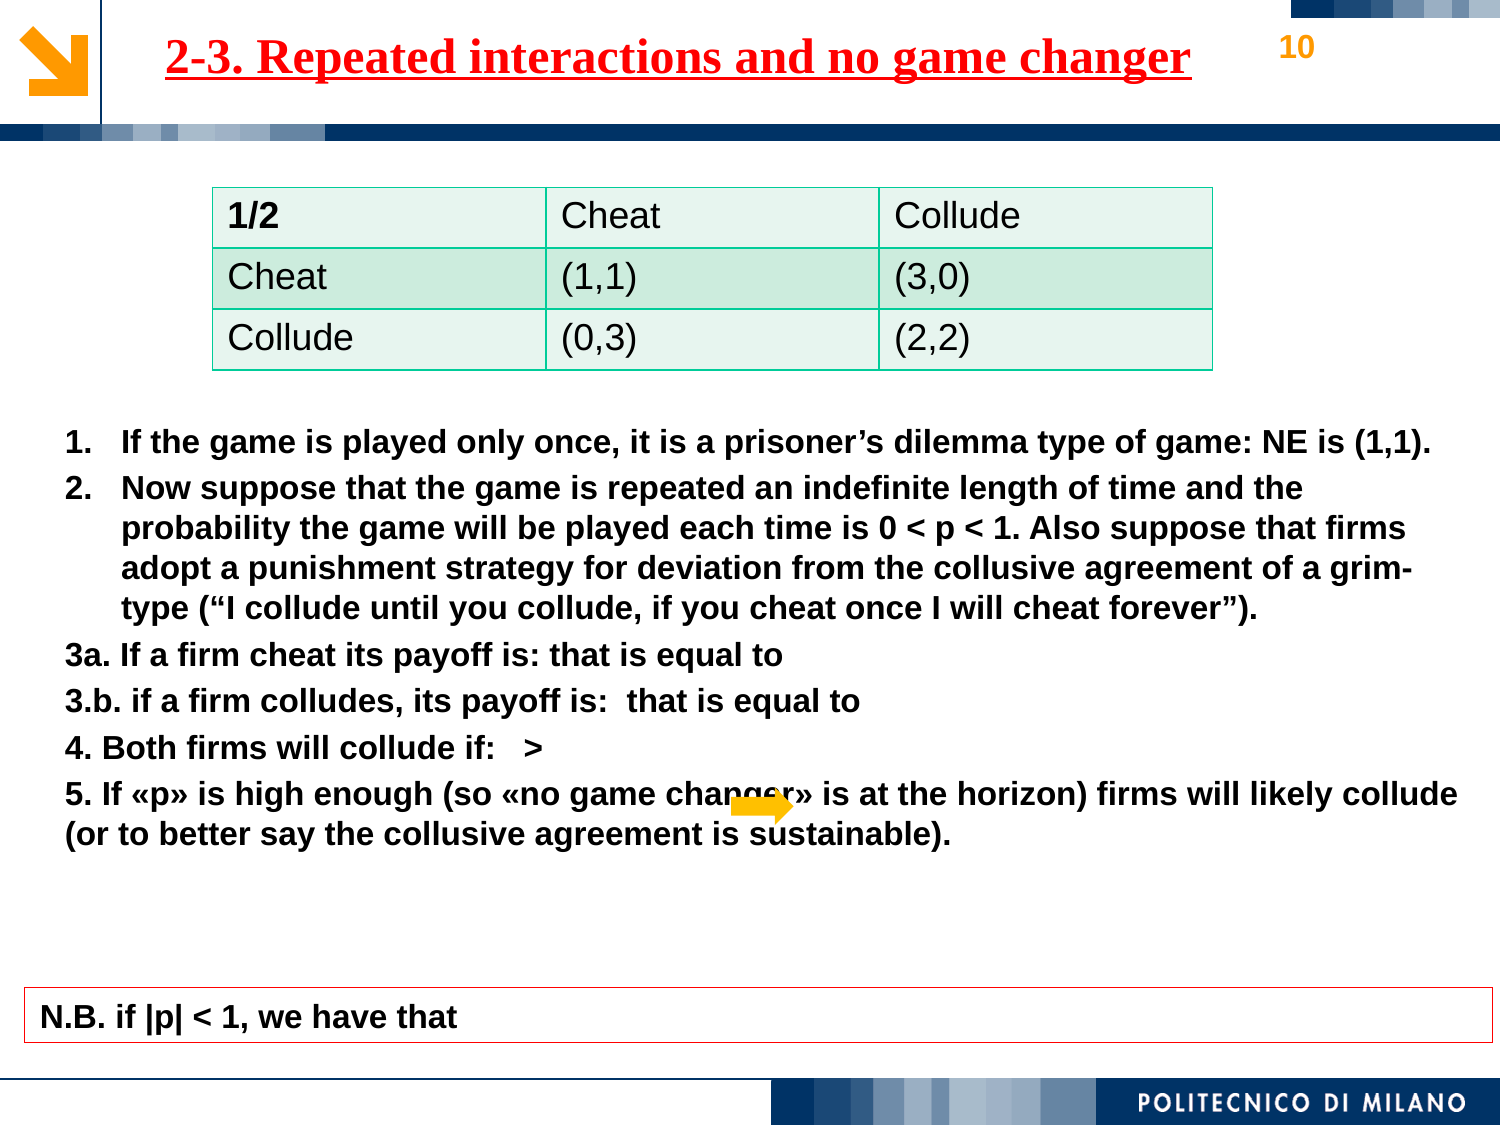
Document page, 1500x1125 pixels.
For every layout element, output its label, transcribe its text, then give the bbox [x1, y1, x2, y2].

table_cell (2,2) [880, 310, 1212, 369]
text_box 2-3. Repeated interactions and no game changer [150, 16, 1300, 92]
table_cell Collude [213, 310, 545, 369]
table_cell Cheat [213, 249, 545, 308]
table_header Cheat [547, 188, 878, 247]
table_cell (3,0) [880, 249, 1212, 308]
picture [0, 0, 1500, 141]
table_header Collude [880, 188, 1212, 247]
table_cell (0,3) [547, 310, 878, 369]
slide_number 10 [1300, 24, 1493, 66]
table_header 1/2 [213, 188, 545, 247]
text_box [731, 787, 794, 826]
table_cell (1,1) [547, 249, 878, 308]
picture [0, 1074, 1500, 1125]
